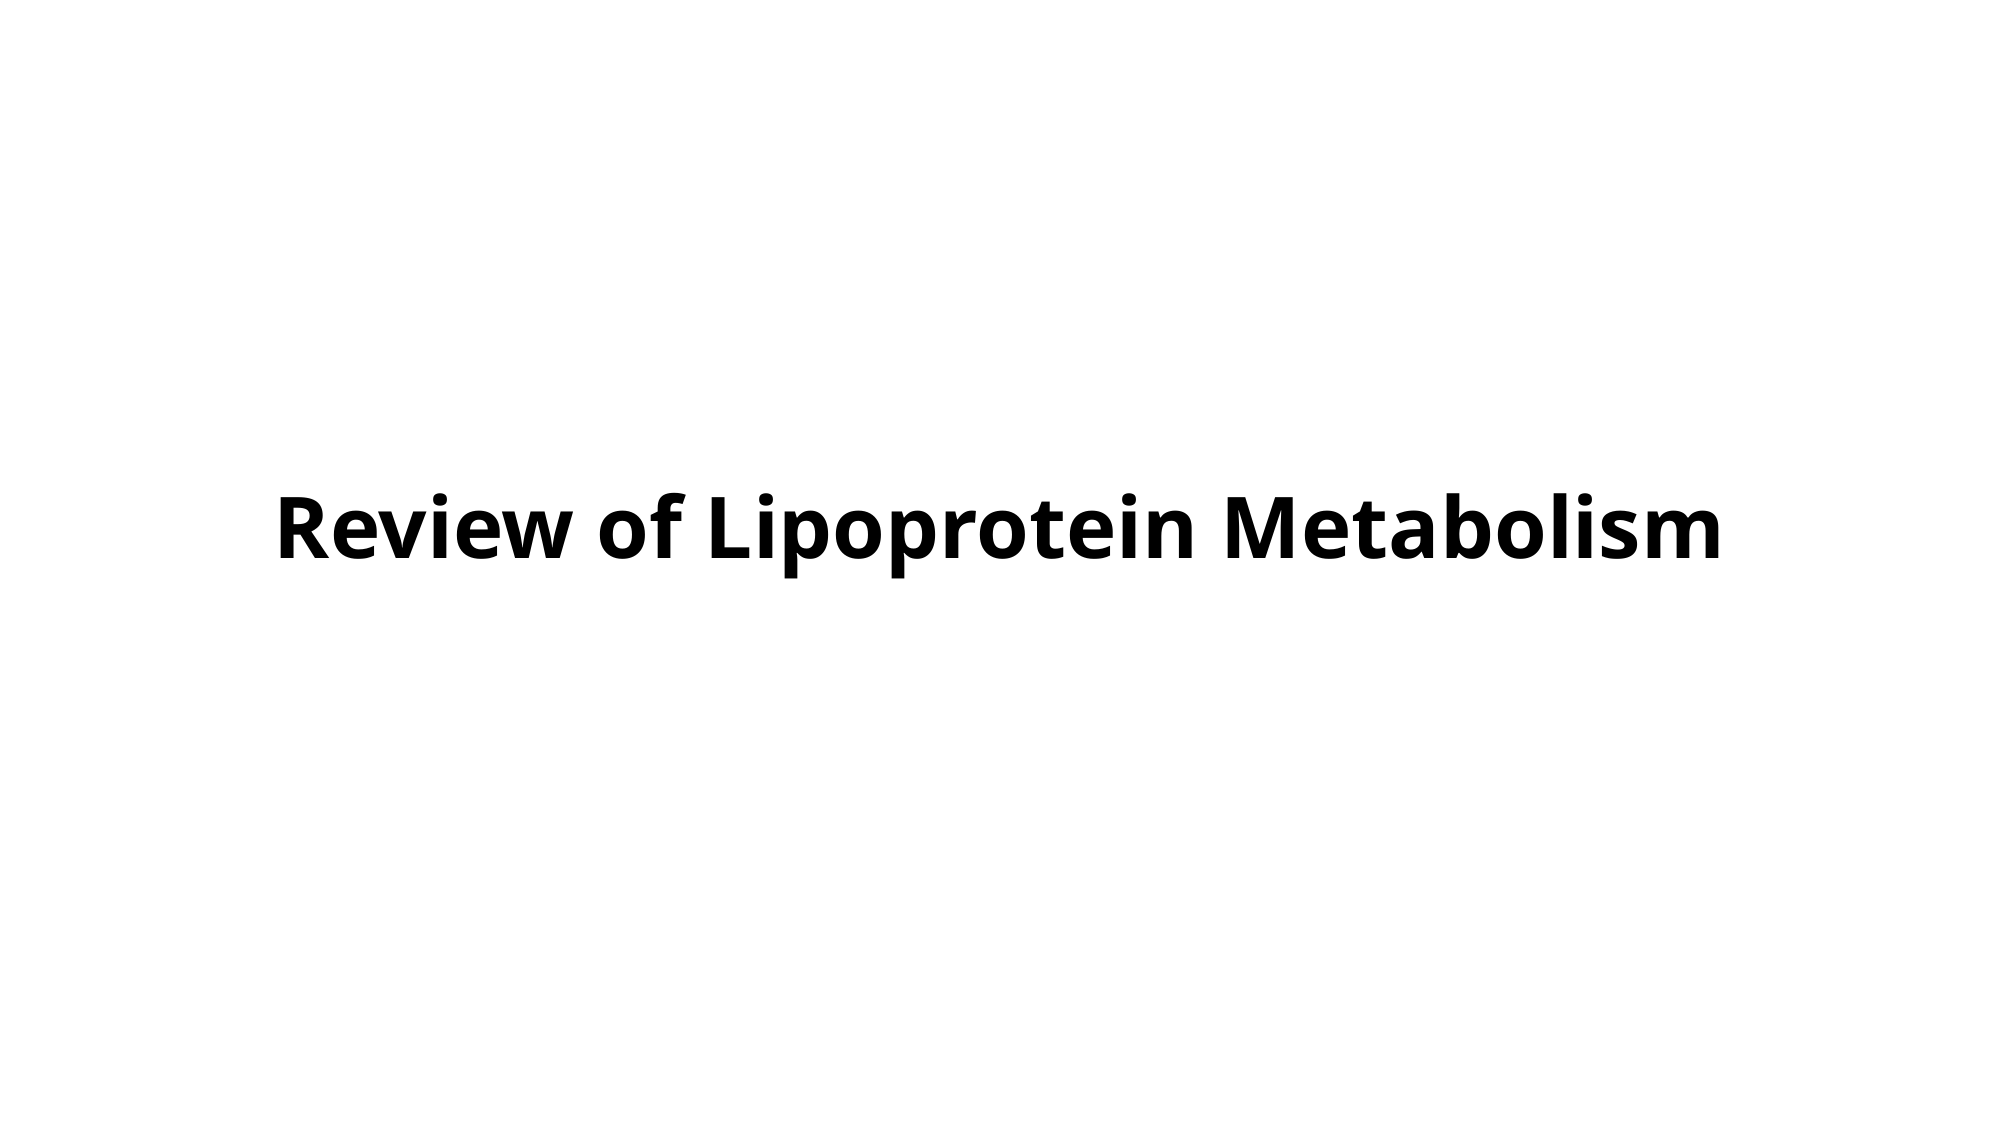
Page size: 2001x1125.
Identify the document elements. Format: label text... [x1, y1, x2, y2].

title Review of Lipoprotein Metabolism [249, 454, 1750, 585]
